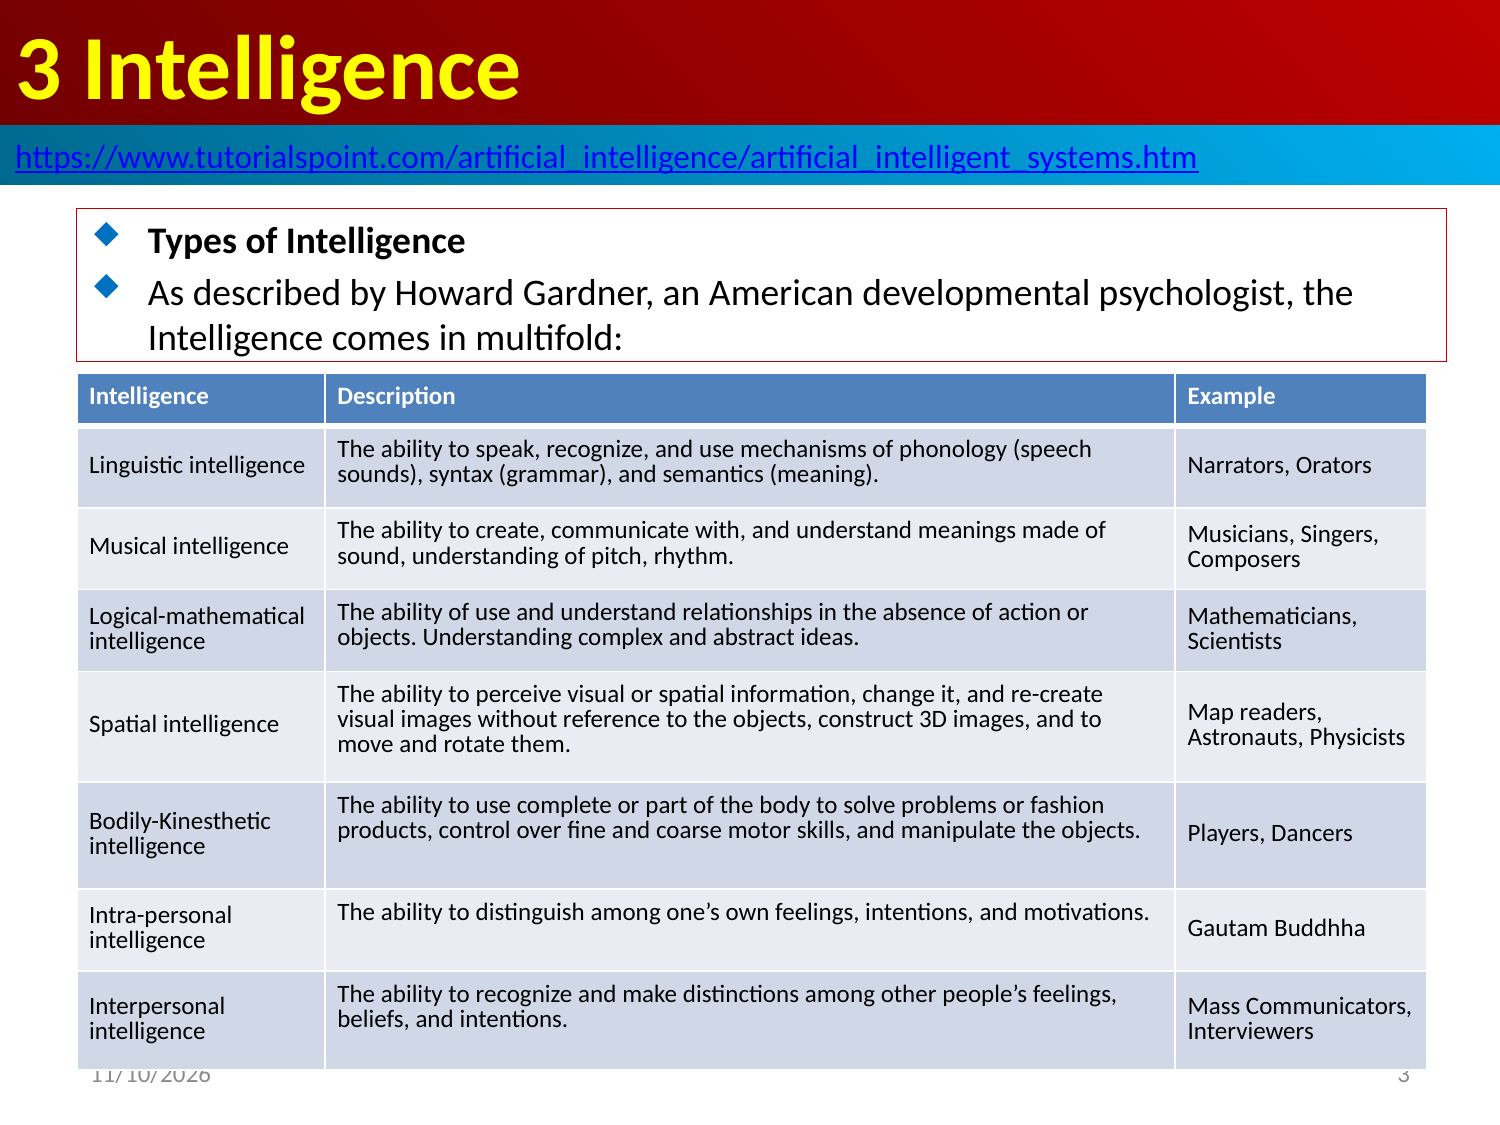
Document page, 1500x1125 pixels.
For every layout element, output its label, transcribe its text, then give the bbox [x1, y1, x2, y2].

slide_number 3 [1074, 1071, 1425, 1103]
table_cell The ability to recognize and make distinctions among other people’s feelings, beliefs, and intentions. [326, 972, 1174, 1069]
subtitle Types of Intelligence As described by Howard Gardner, an American developmental psychologist, the Intelligence comes in multifold: [76, 208, 1447, 362]
table_cell Mathematicians, Scientists [1176, 590, 1426, 671]
table_cell The ability to distinguish among one’s own feelings, intentions, and motivations. [326, 890, 1174, 970]
table_cell The ability to create, communicate with, and understand meanings made of sound, understanding of pitch, rhythm. [326, 509, 1174, 589]
table_cell Musical intelligence [78, 509, 324, 589]
table_cell Narrators, Orators [1176, 429, 1426, 507]
table_cell Linguistic intelligence [78, 429, 324, 507]
table_cell Gautam Buddhha [1176, 890, 1426, 970]
table_cell Bodily-Kinesthetic intelligence [78, 783, 324, 888]
table_cell The ability of use and understand relationships in the absence of action or objects. Understanding complex and abstract ideas. [326, 590, 1174, 671]
table_cell The ability to use complete or part of the body to solve problems or fashion products, control over fine and coarse motor skills, and manipulate the objects. [326, 783, 1174, 888]
table_cell Musicians, Singers, Composers [1176, 509, 1426, 589]
table_cell The ability to speak, recognize, and use mechanisms of phonology (speech sounds), syntax (grammar), and semantics (meaning). [326, 429, 1174, 507]
table_cell Players, Dancers [1176, 783, 1426, 888]
title 3 Intelligence [0, 0, 1500, 125]
table_cell Interpersonal intelligence [78, 972, 324, 1069]
table_cell Mass Communicators, Interviewers [1176, 972, 1426, 1069]
text_box https://www.tutorialspoint.com/artificial_intelligence/artificial_intelligent_systems.htm [0, 125, 1500, 185]
table_cell The ability to perceive visual or spatial information, change it, and re-create visual images without reference to the objects, construct 3D images, and to move and rotate them. [326, 672, 1174, 781]
table_cell Spatial intelligence [78, 672, 324, 781]
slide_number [75, 1070, 425, 1103]
table_header Example [1176, 374, 1426, 423]
table_cell Logical-mathematical intelligence [78, 590, 324, 671]
table_cell Map readers, Astronauts, Physicists [1176, 672, 1426, 781]
table_cell Intra-personal intelligence [78, 890, 324, 970]
table_header Intelligence [78, 374, 324, 423]
table_header Description [326, 374, 1174, 423]
